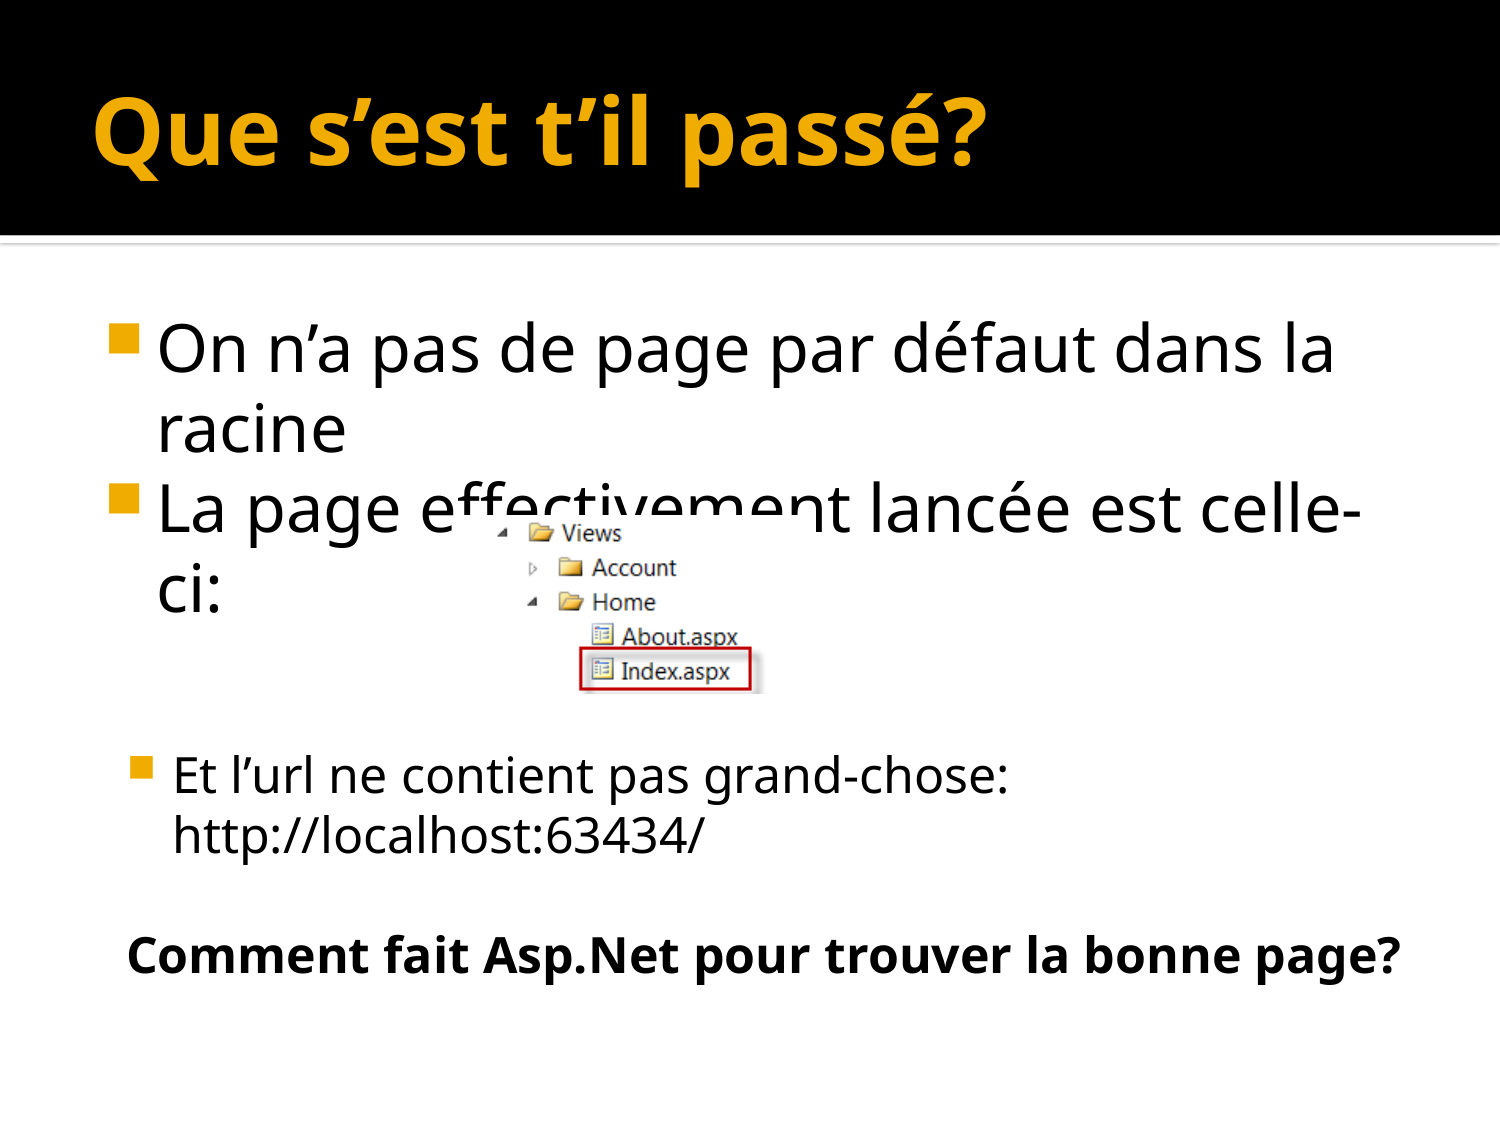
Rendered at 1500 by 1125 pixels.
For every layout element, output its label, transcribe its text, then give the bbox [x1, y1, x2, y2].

title Que s’est t’il passé? [75, 25, 1425, 231]
text_box Et l’url ne contient pas grand-chose: http://localhost:63434/ Comment fait Asp.Net pour trouver la bonne page? [99, 728, 1450, 1035]
list On n’a pas de page par défaut dans la racine La page effectivement lancée est celle-ci: [75, 291, 1425, 516]
picture [454, 515, 799, 694]
